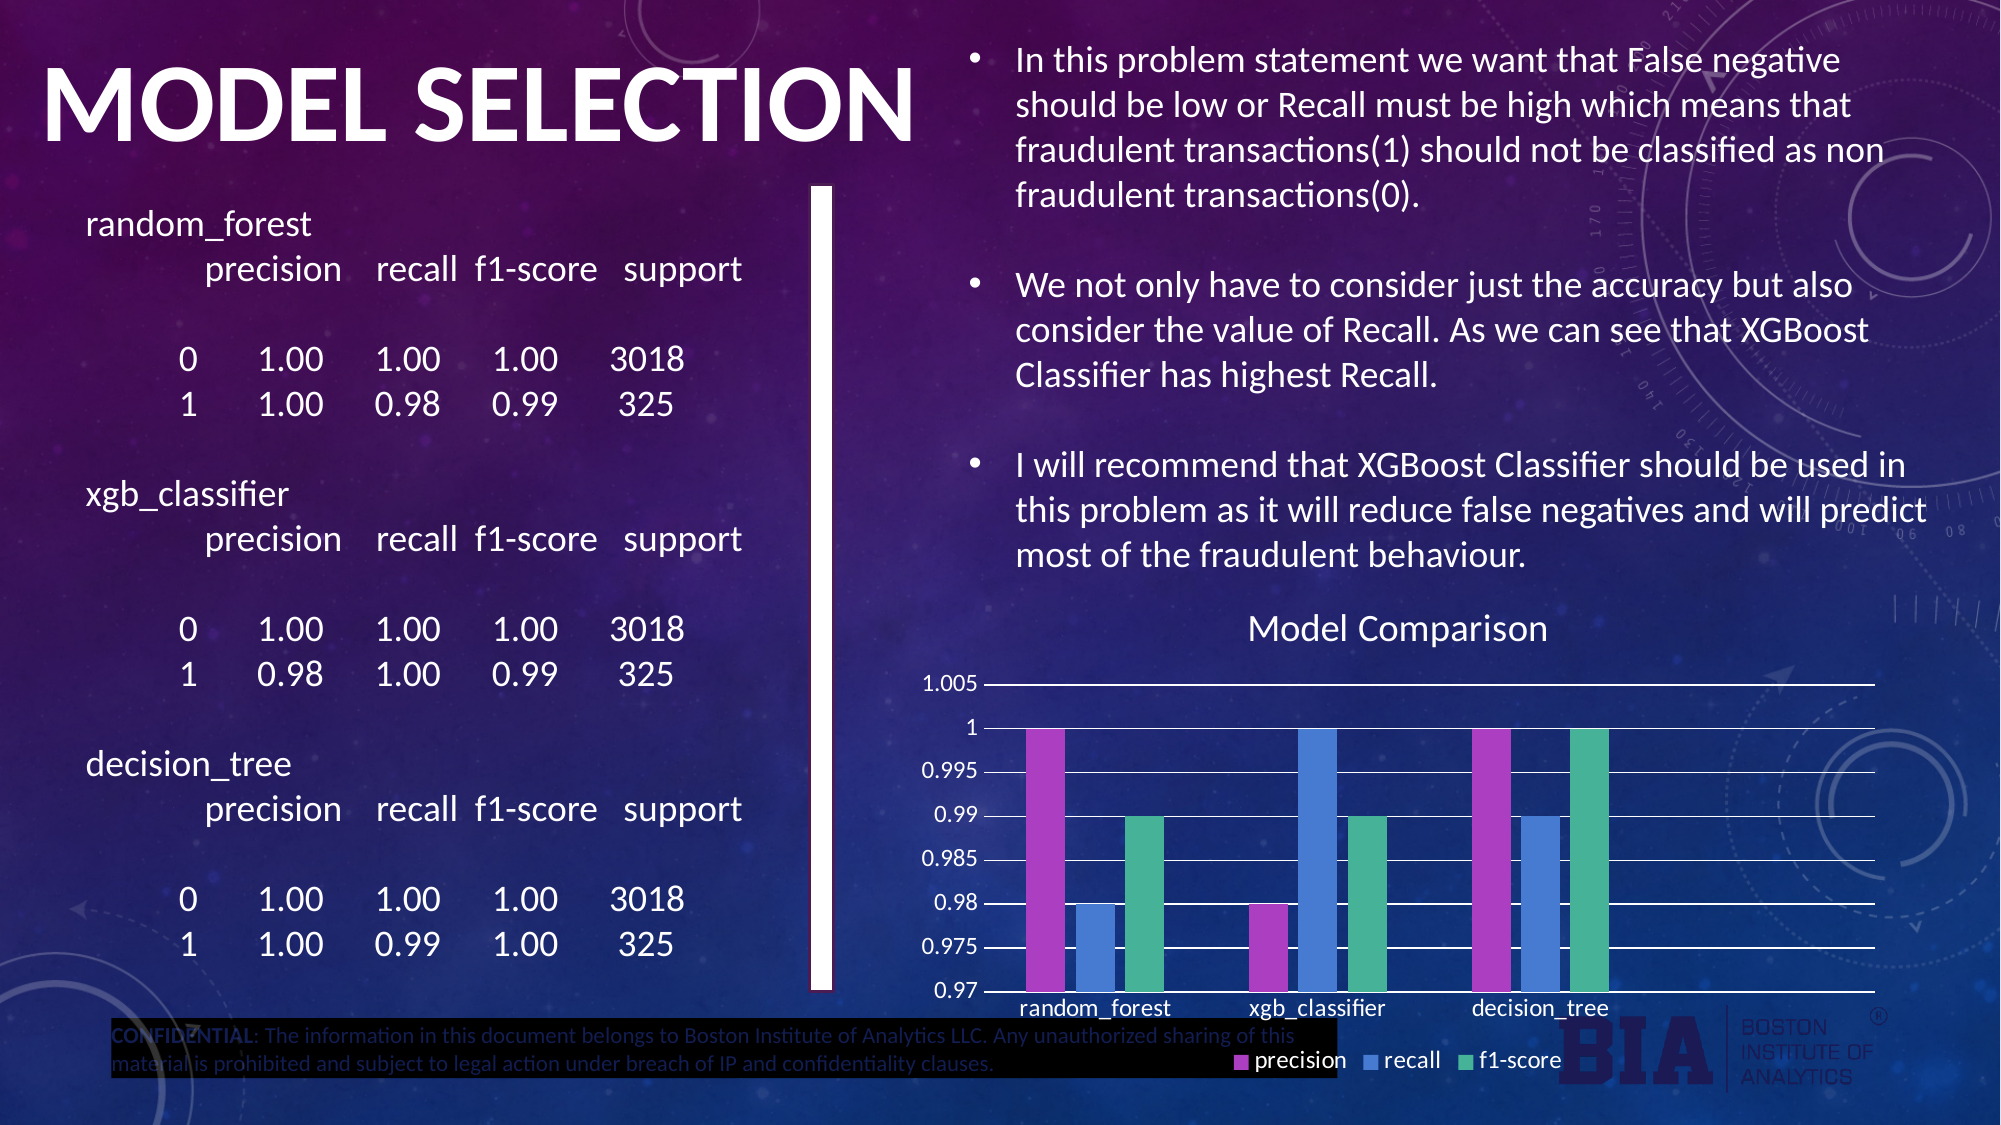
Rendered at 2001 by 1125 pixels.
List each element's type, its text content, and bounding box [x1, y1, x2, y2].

chart [901, 581, 1895, 1082]
text_box In this problem statement we want that False negative should be low or Recall must be high which means that fraudulent transactions(1) should not be classified as non fraudulent transactions(0). We not only have to consider just the accuracy but also consider the value of Recall. As we can see that XGBoost Classifier has highest Recall. I will recommend that XGBoost Classifier should be used in this problem as it will reduce false negatives and will predict most of the fraudulent behaviour. [953, 27, 1947, 583]
text_box MODEL SELECTION [26, 21, 975, 171]
text_box [808, 183, 835, 993]
picture [0, 0, 2001, 1125]
text_box random_forest precision recall f1-score support 0 1.00 1.00 1.00 3018 1 1.00 0.98 0.99 325 xgb_classifier precision recall f1-score support 0 1.00 1.00 1.00 3018 1 0.98 1.00 0.99 325 decision_tree precision recall f1-score support 0 1.00 1.00 1.00 3018 1 1.00 0.99 1.00 325 [70, 191, 808, 972]
